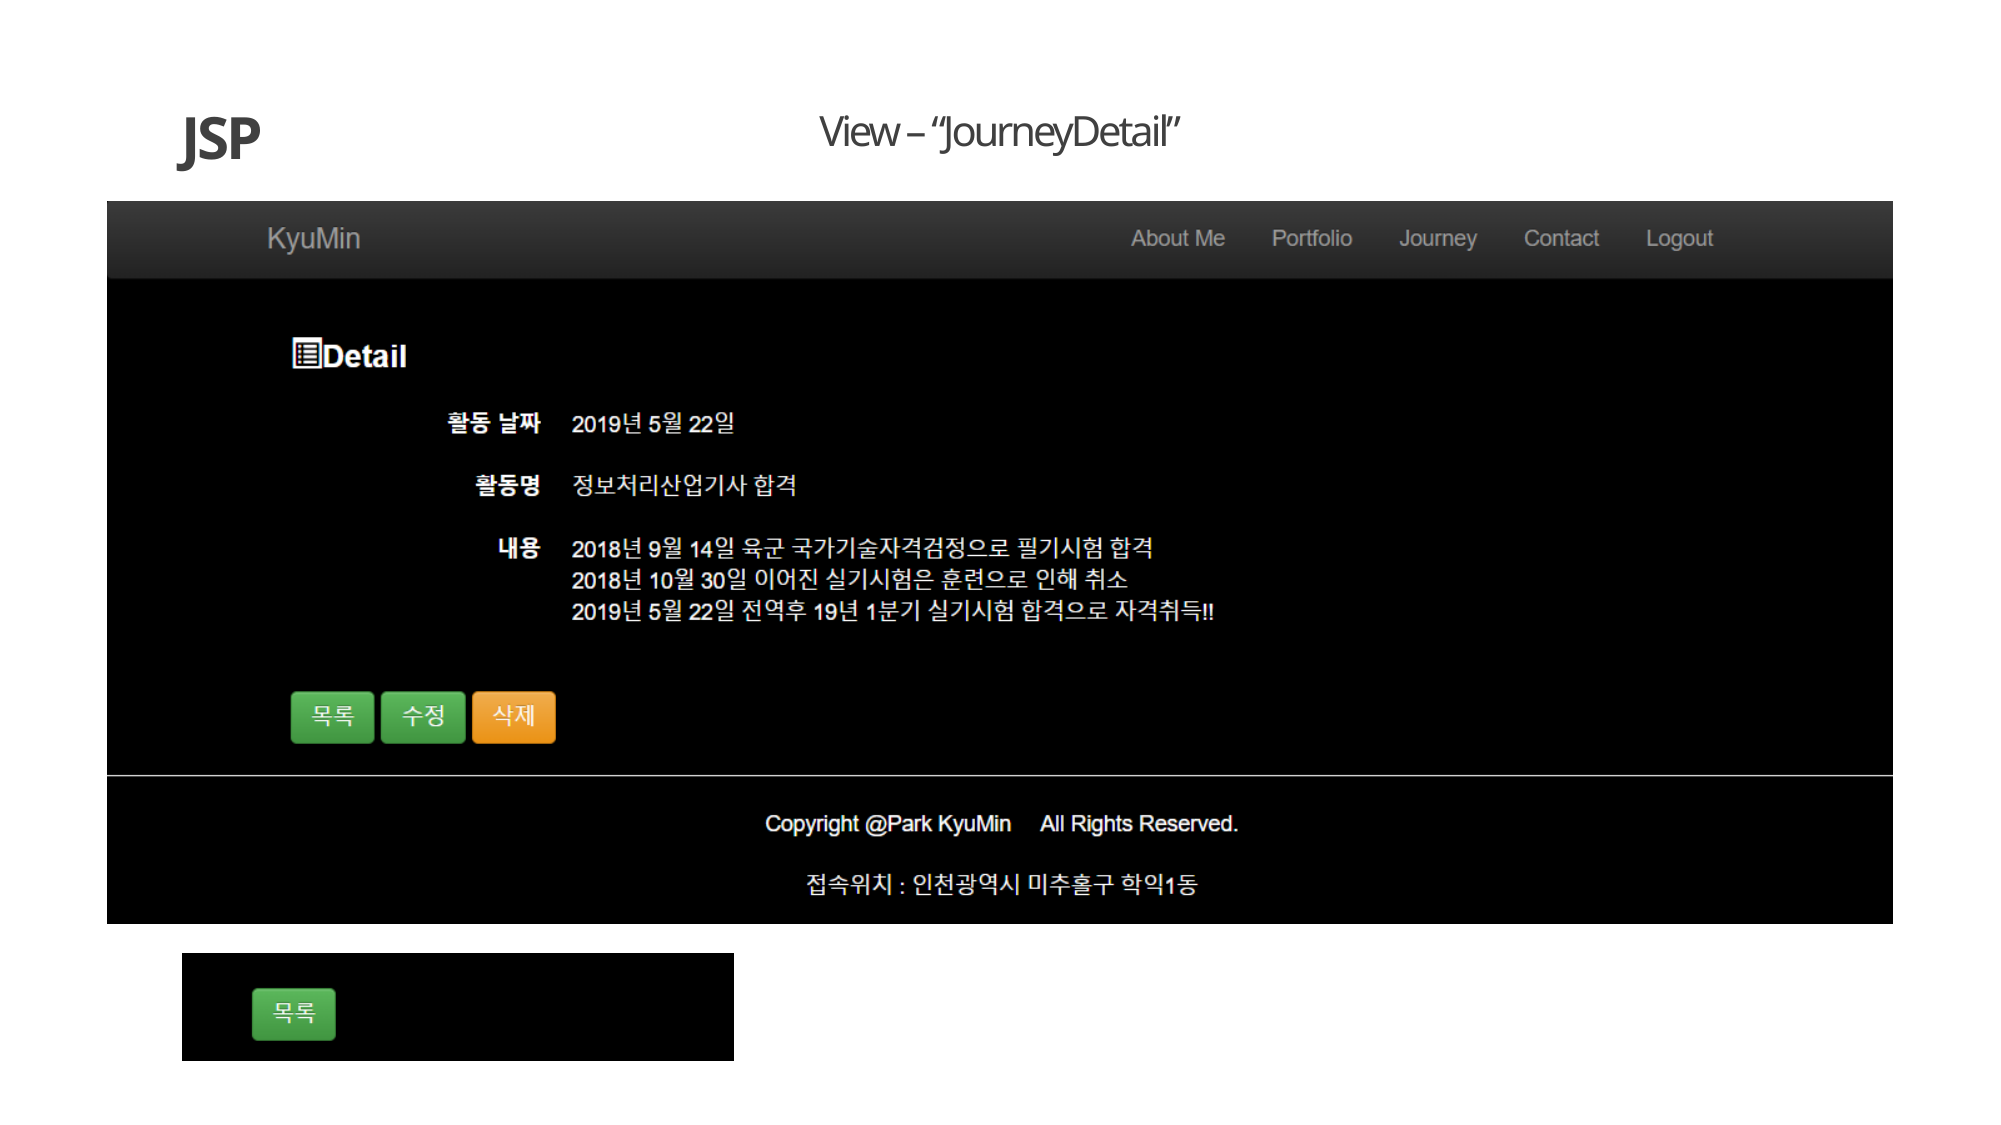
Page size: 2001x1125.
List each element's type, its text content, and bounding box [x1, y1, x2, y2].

text_box View – “JourneyDetail” [644, 72, 1356, 162]
picture [107, 201, 1893, 924]
picture [182, 953, 734, 1061]
text_box JSP Project [71, 59, 374, 284]
